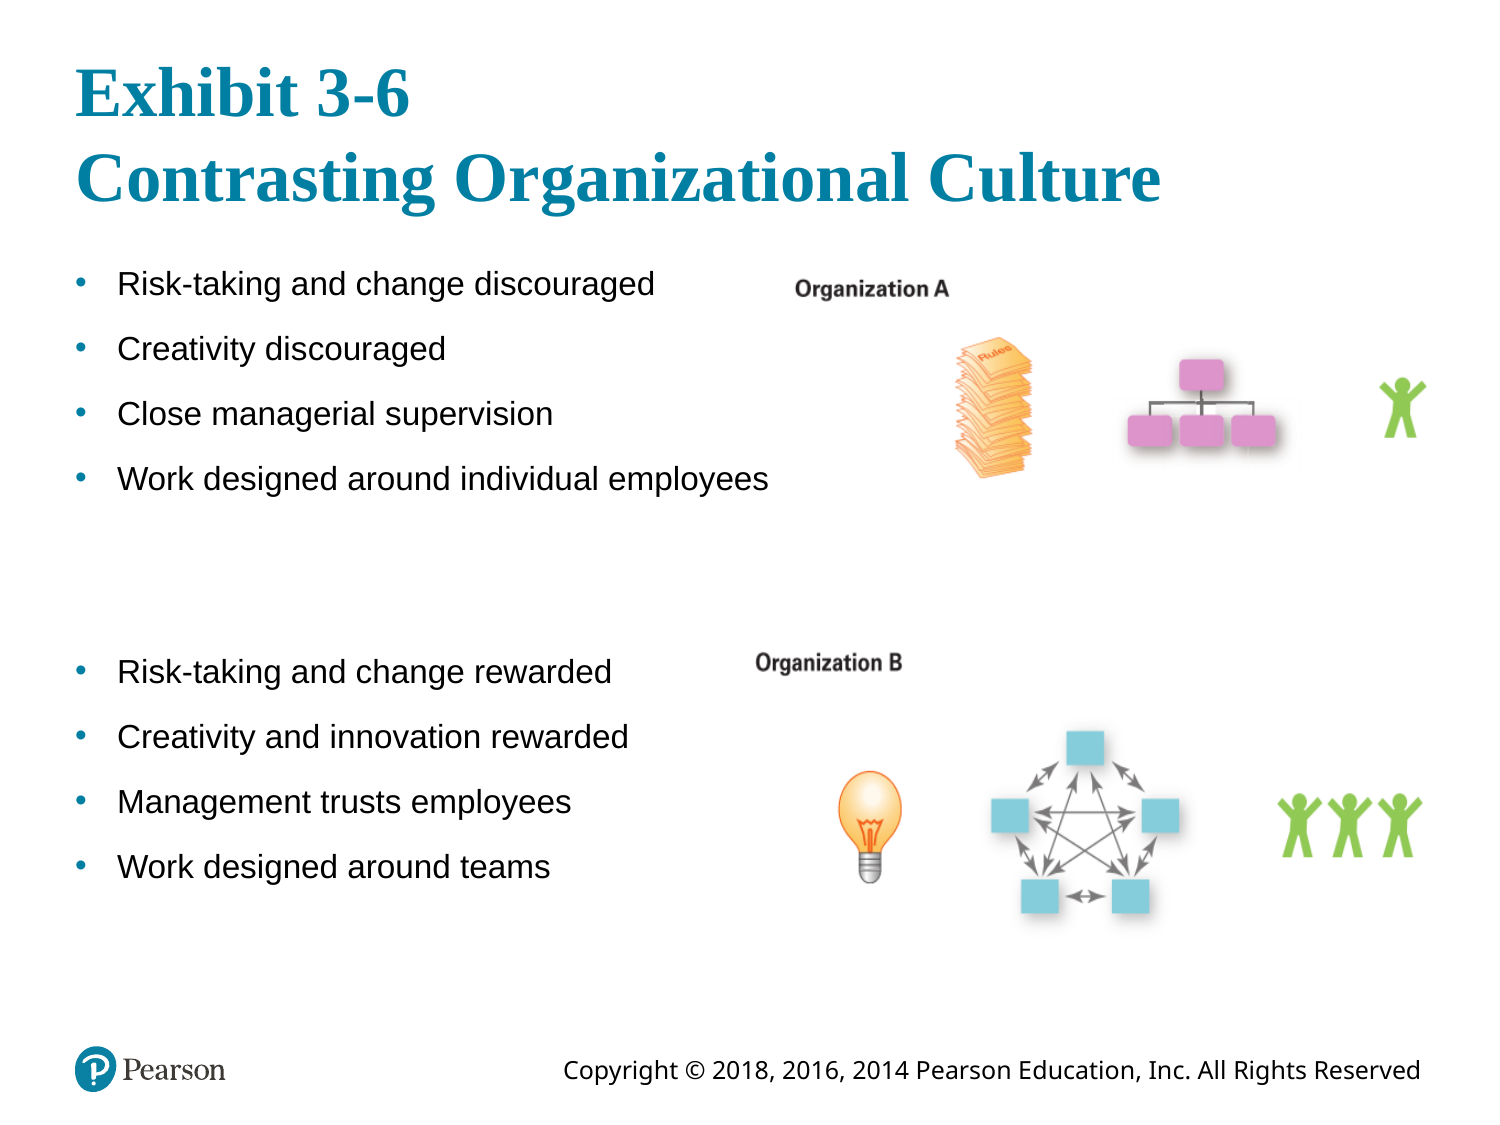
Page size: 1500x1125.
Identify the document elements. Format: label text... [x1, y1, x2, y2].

picture [782, 253, 1488, 494]
title Exhibit 3-6 Contrasting Organizational Culture [75, 35, 1425, 216]
list Risk-taking and change discouraged Creativity discouraged Close managerial supervision Work designed around individual employees [75, 262, 1425, 618]
list Risk-taking and change rewarded Creativity and innovation rewarded Management trusts employees Work designed around teams [75, 650, 1425, 1005]
picture [742, 647, 1483, 941]
